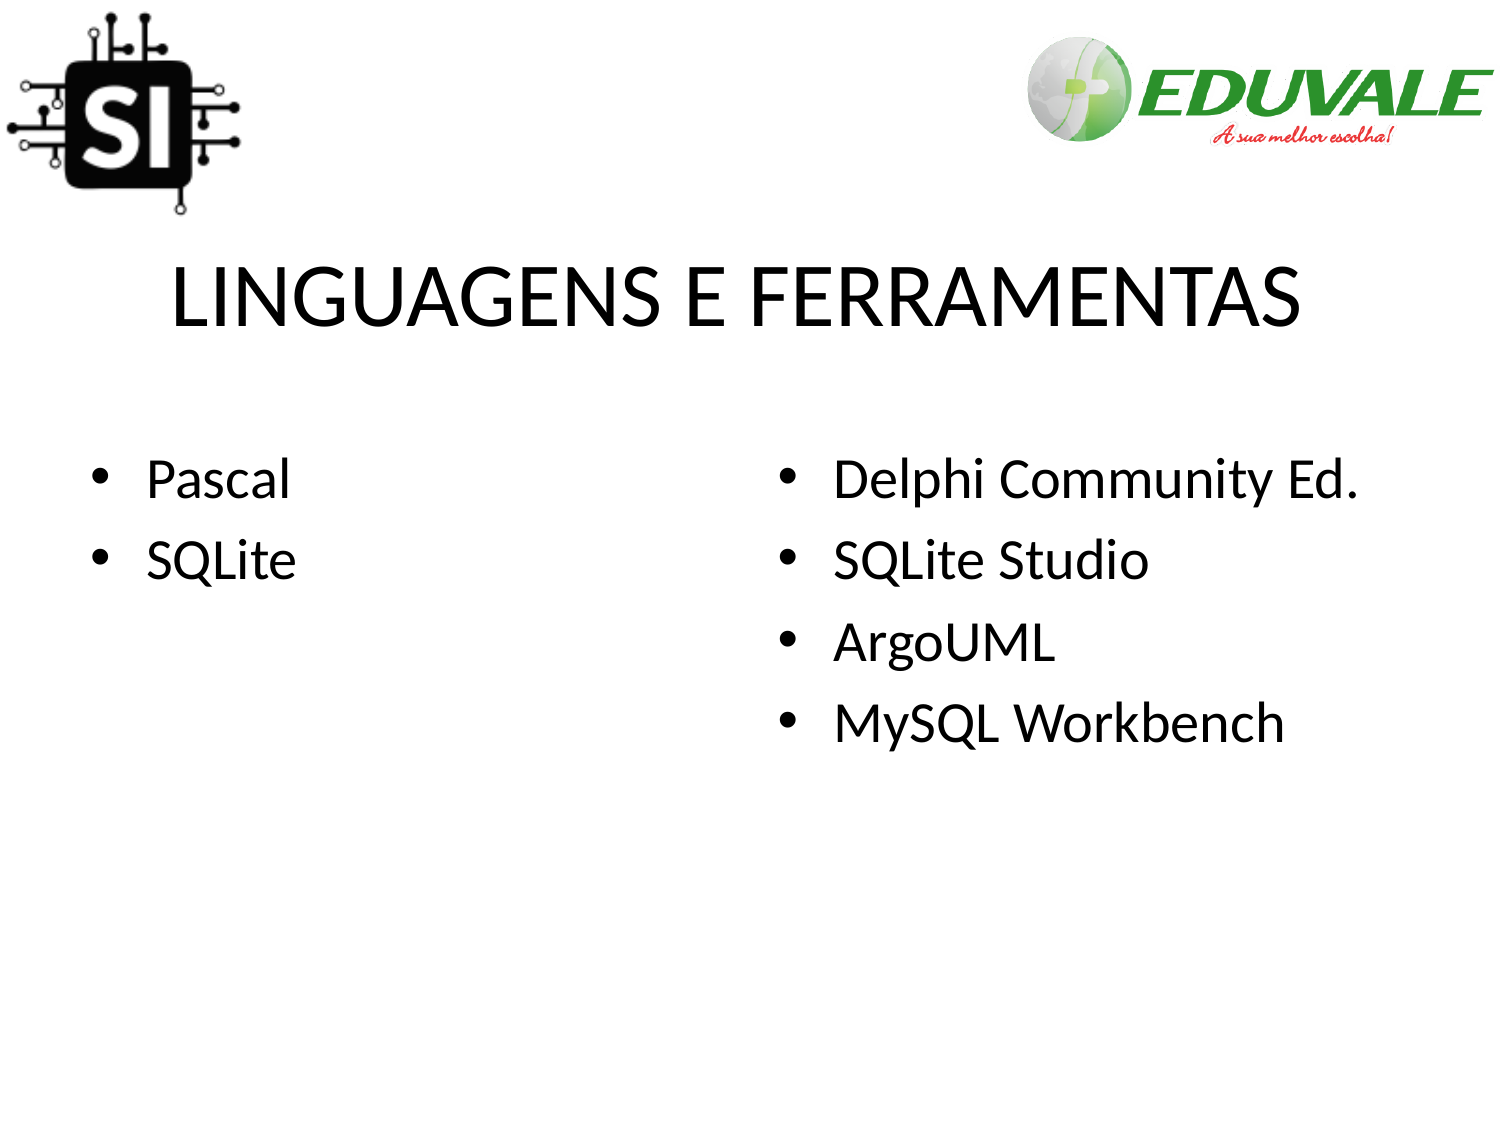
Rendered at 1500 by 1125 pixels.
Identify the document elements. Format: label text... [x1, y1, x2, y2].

list Pascal SQLite [75, 432, 738, 1005]
list Delphi Community Ed. SQLite Studio ArgoUML MySQL Workbench [762, 432, 1425, 1005]
picture [1021, 30, 1500, 148]
title LINGUAGENS E FERRAMENTAS [62, 196, 1413, 384]
picture [0, 0, 249, 232]
